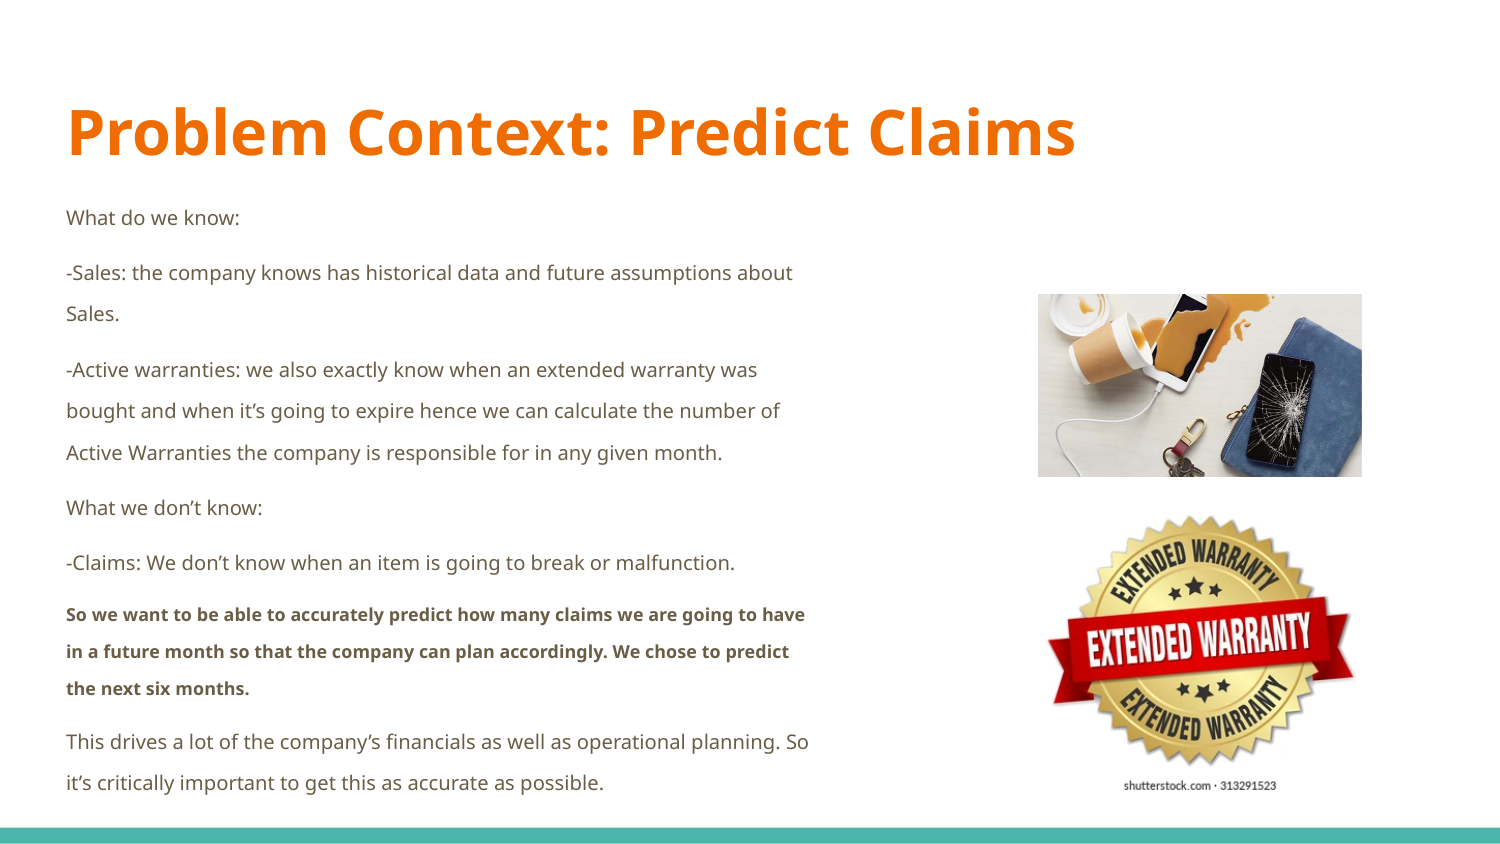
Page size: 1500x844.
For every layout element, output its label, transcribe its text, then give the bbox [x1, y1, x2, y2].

list What do we know: -Sales: the company knows has historical data and future assumptions about Sales. -Active warranties: we also exactly know when an extended warranty was bought and when it’s going to expire hence we can calculate the number of Active Warranties the company is responsible for in any given month. What we don’t know: -Claims: We don’t know when an item is going to break or malfunction. So we want to be able to accurately predict how many claims we are going to have in a future month so that the company can plan accordingly. We chose to predict the next six months. This drives a lot of the company’s financials as well as operational planning. So it’s critically important to get this as accurate as possible. [51, 174, 836, 817]
picture [1036, 505, 1363, 796]
picture [1038, 294, 1362, 478]
title Problem Context: Predict Claims [51, 72, 1449, 189]
